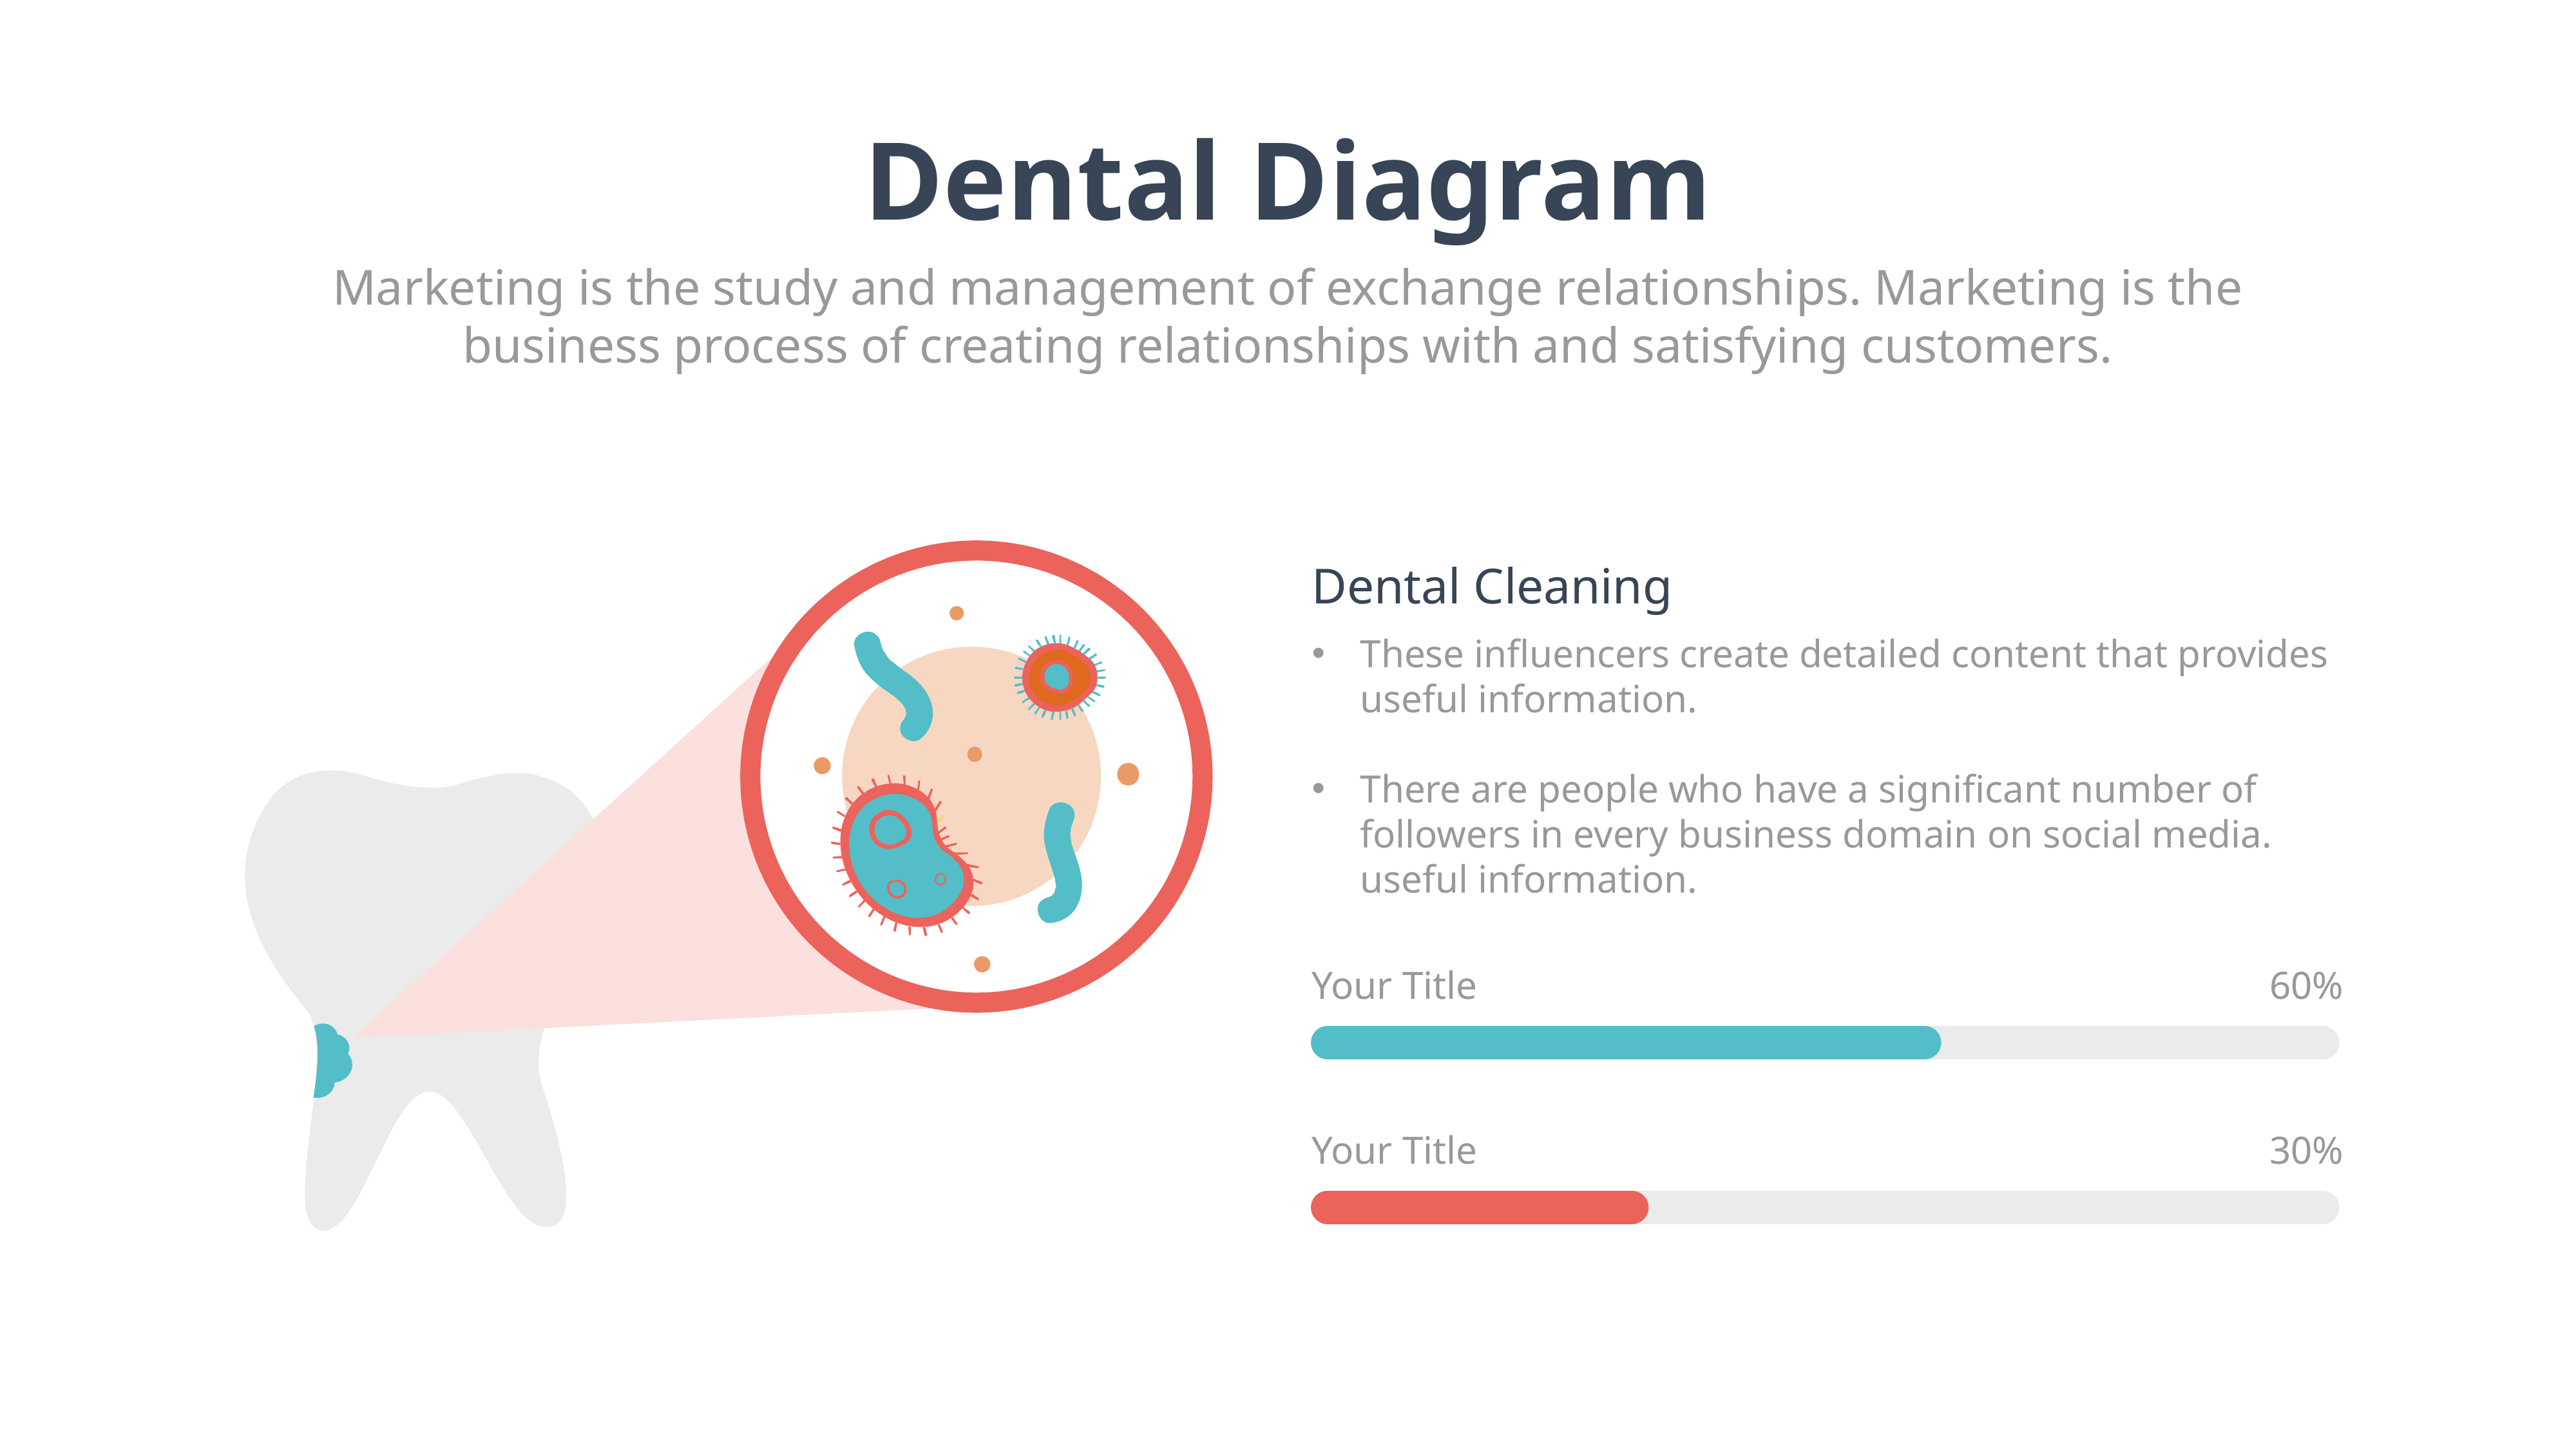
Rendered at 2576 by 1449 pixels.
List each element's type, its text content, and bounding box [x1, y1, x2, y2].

text_box Dental Diagram [854, 108, 1722, 247]
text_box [209, 550, 2367, 1249]
text_box Marketing is the study and management of exchange relationships. Marketing is the business process of creating relationships with and satisfying customers. [281, 251, 2295, 377]
